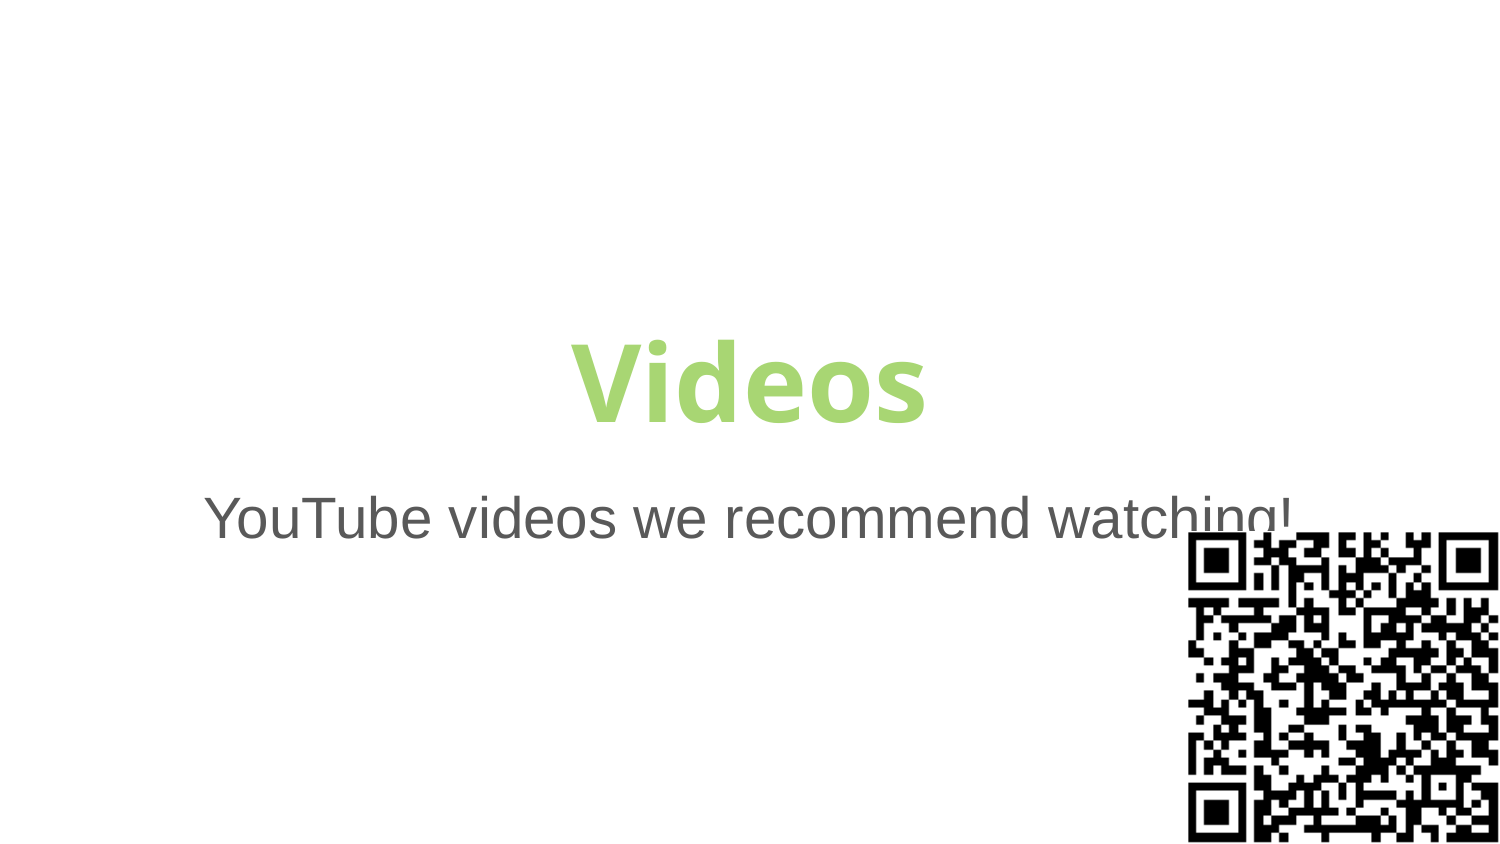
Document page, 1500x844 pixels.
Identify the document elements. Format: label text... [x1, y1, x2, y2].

picture [1187, 530, 1500, 844]
subtitle YouTube videos we recommend watching! [51, 464, 1449, 595]
title Videos [51, 122, 1449, 459]
